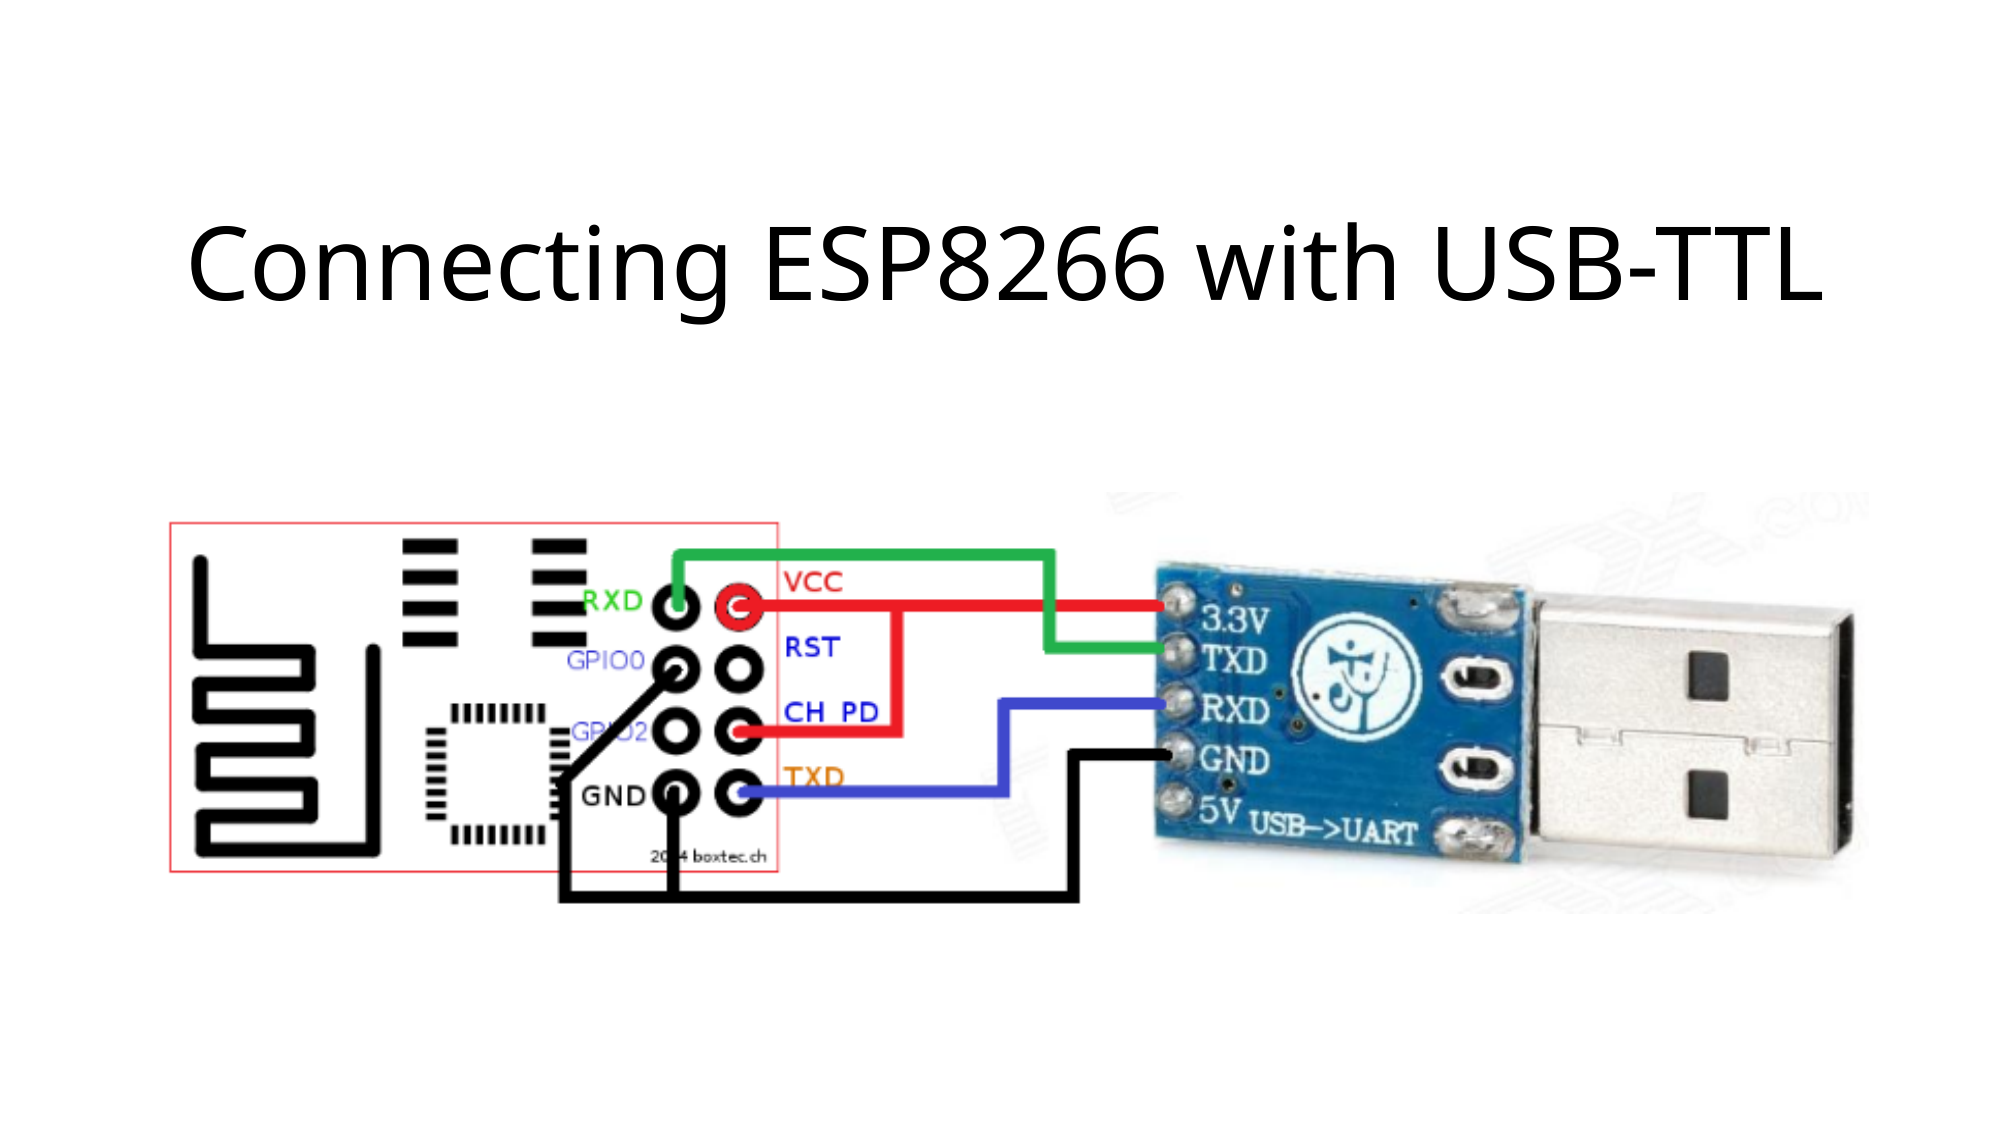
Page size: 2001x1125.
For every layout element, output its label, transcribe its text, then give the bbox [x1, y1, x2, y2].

picture [143, 492, 1869, 914]
text_box Connecting ESP8266 with USB-TTL [143, 112, 1869, 330]
